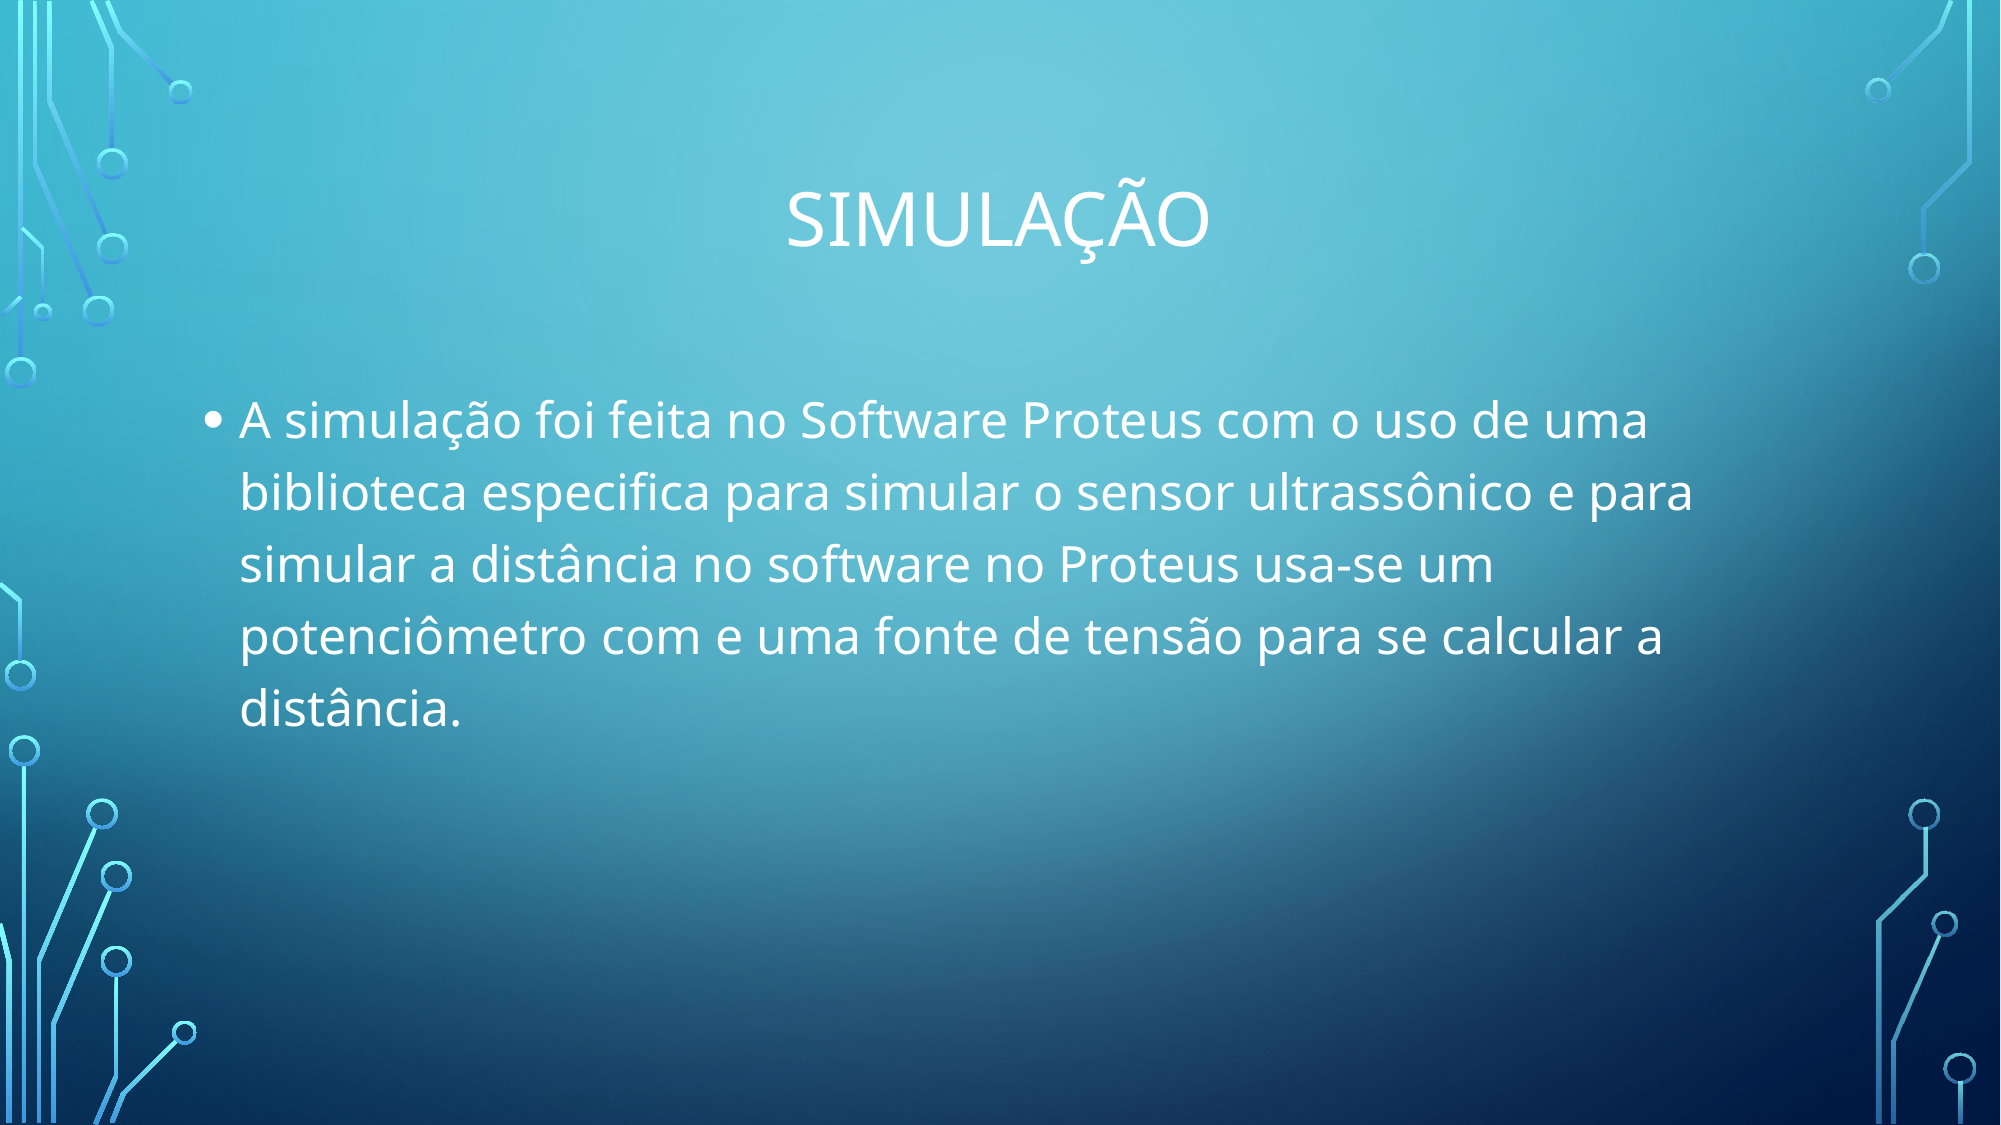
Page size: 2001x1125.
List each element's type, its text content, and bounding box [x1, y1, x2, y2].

list A simulação foi feita no Software Proteus com o uso de uma biblioteca especifica para simular o sensor ultrassônico e para simular a distância no software no Proteus usa-se um potenciômetro com e uma fonte de tensão para se calcular a distância. [187, 369, 1813, 950]
title Simulação [187, 101, 1813, 344]
